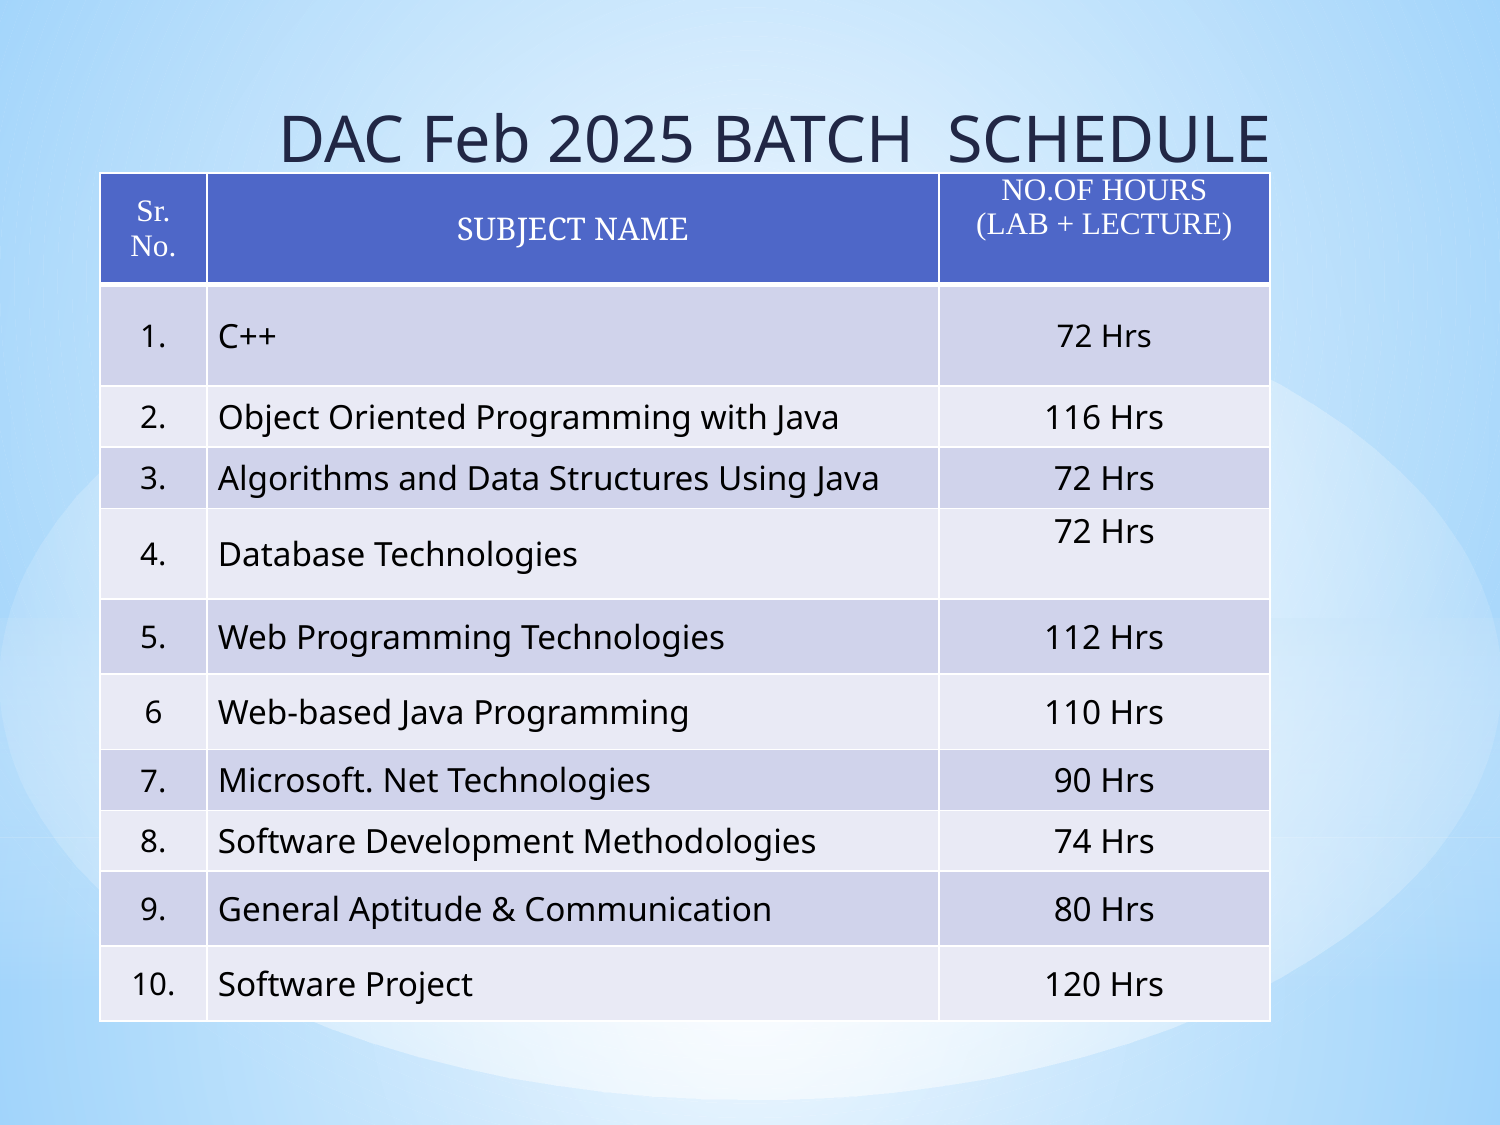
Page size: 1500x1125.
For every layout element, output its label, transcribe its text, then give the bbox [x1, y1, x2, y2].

table_cell 2. [101, 387, 206, 446]
table_cell Software Development Methodologies [208, 811, 938, 870]
table_cell 8. [101, 811, 206, 870]
table_cell General Aptitude & Communication [208, 872, 938, 945]
table_cell 7. [101, 750, 206, 810]
table_header NO.OF HOURS (LAB + LECTURE) [940, 174, 1269, 282]
table_cell 1. [101, 287, 206, 385]
table_cell 116 Hrs [940, 387, 1269, 446]
table_cell Algorithms and Data Structures Using Java [208, 448, 938, 508]
table_cell 72 Hrs [940, 448, 1269, 508]
table_cell 80 Hrs [940, 872, 1269, 945]
table_cell Web-based Java Programming [208, 675, 938, 749]
table_header Sr. No. [101, 174, 206, 282]
table_cell C++ [208, 287, 938, 385]
table_cell Microsoft. Net Technologies [208, 750, 938, 810]
table_cell 72 Hrs [940, 287, 1269, 385]
table_cell 9. [101, 872, 206, 945]
table_cell Web Programming Technologies [208, 600, 938, 673]
table_cell 6 [101, 675, 206, 749]
table_cell 10. [101, 947, 206, 1020]
table_cell 74 Hrs [940, 811, 1269, 870]
table_cell Object Oriented Programming with Java [208, 387, 938, 446]
table_cell 4. [101, 509, 206, 598]
table_cell 3. [101, 448, 206, 508]
table_cell 110 Hrs [940, 675, 1269, 749]
table_cell 5. [101, 600, 206, 673]
table_cell 120 Hrs [940, 947, 1269, 1020]
table_cell 72 Hrs [940, 509, 1269, 598]
table_cell Software Project [208, 947, 938, 1020]
title [29, 184, 1436, 1071]
list DAC Feb 2025 BATCH SCHEDULE [183, 90, 1384, 185]
table_cell Database Technologies [208, 509, 938, 598]
table_cell 112 Hrs [940, 600, 1269, 673]
table_cell 90 Hrs [940, 750, 1269, 810]
table_header SUBJECT NAME [208, 174, 938, 282]
